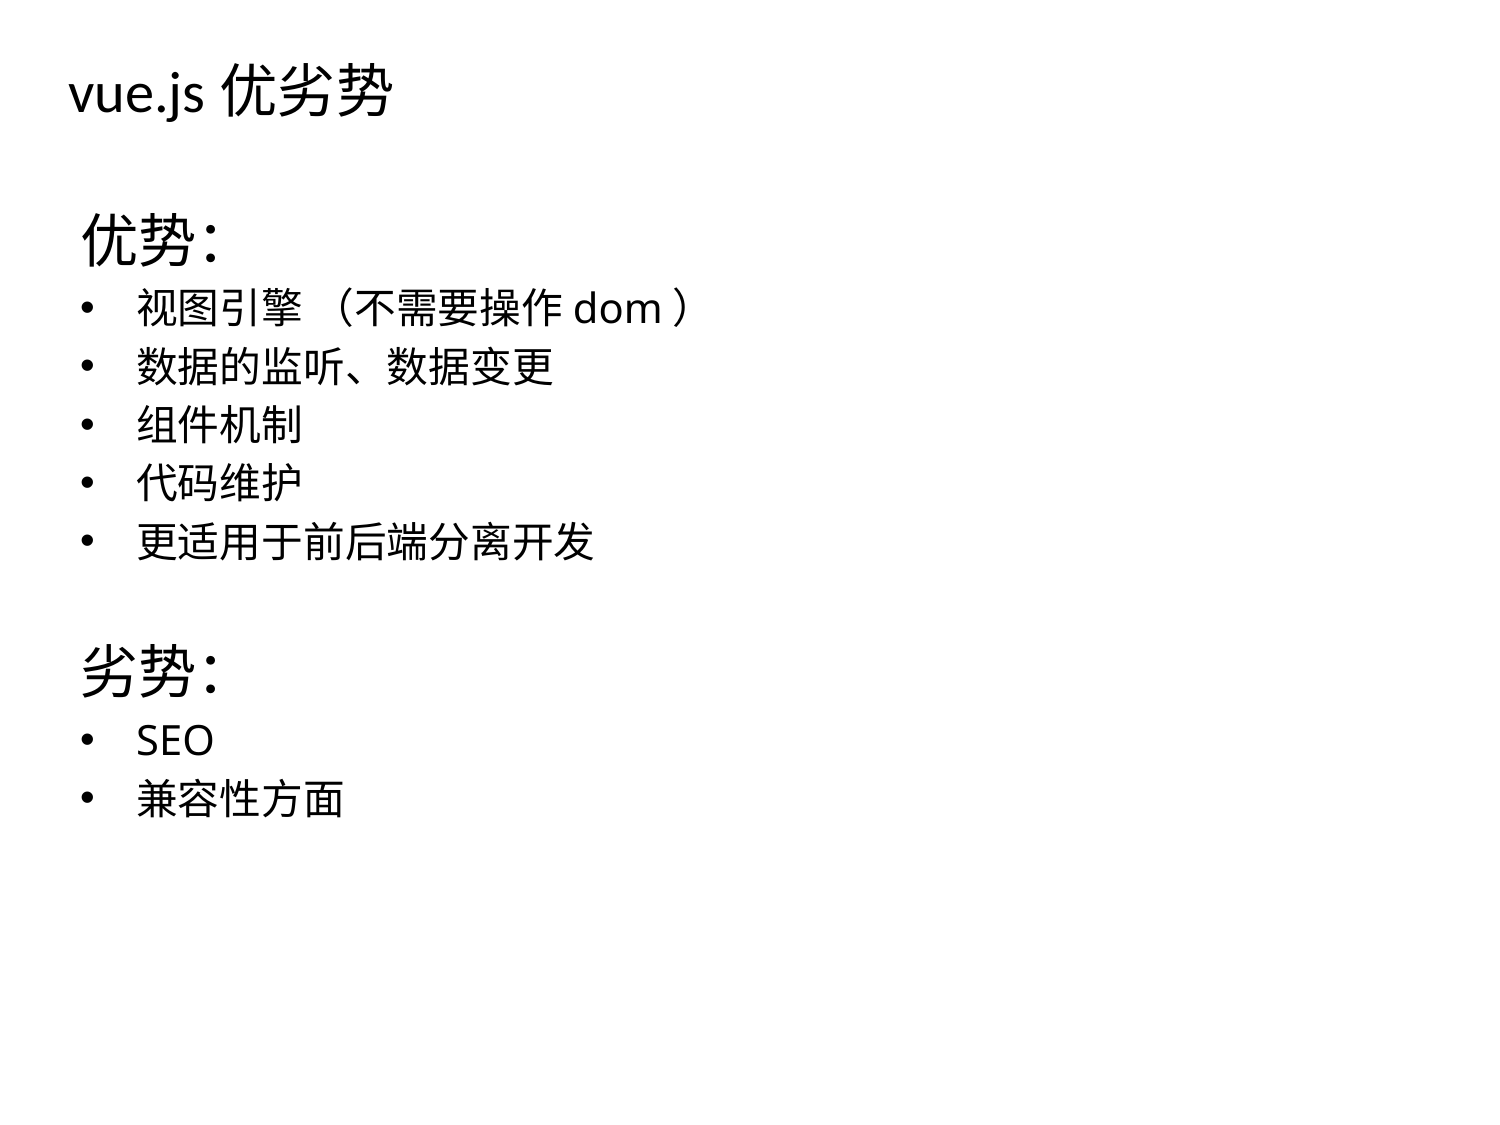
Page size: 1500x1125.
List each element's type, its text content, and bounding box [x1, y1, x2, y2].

text_box vue.js优劣势 [53, 46, 410, 132]
list 优势： 视图引擎 （不需要操作dom） 数据的监听、数据变更 组件机制 代码维护 更适用于前后端分离开发 劣势： SEO 兼容性方面 [64, 196, 1415, 939]
